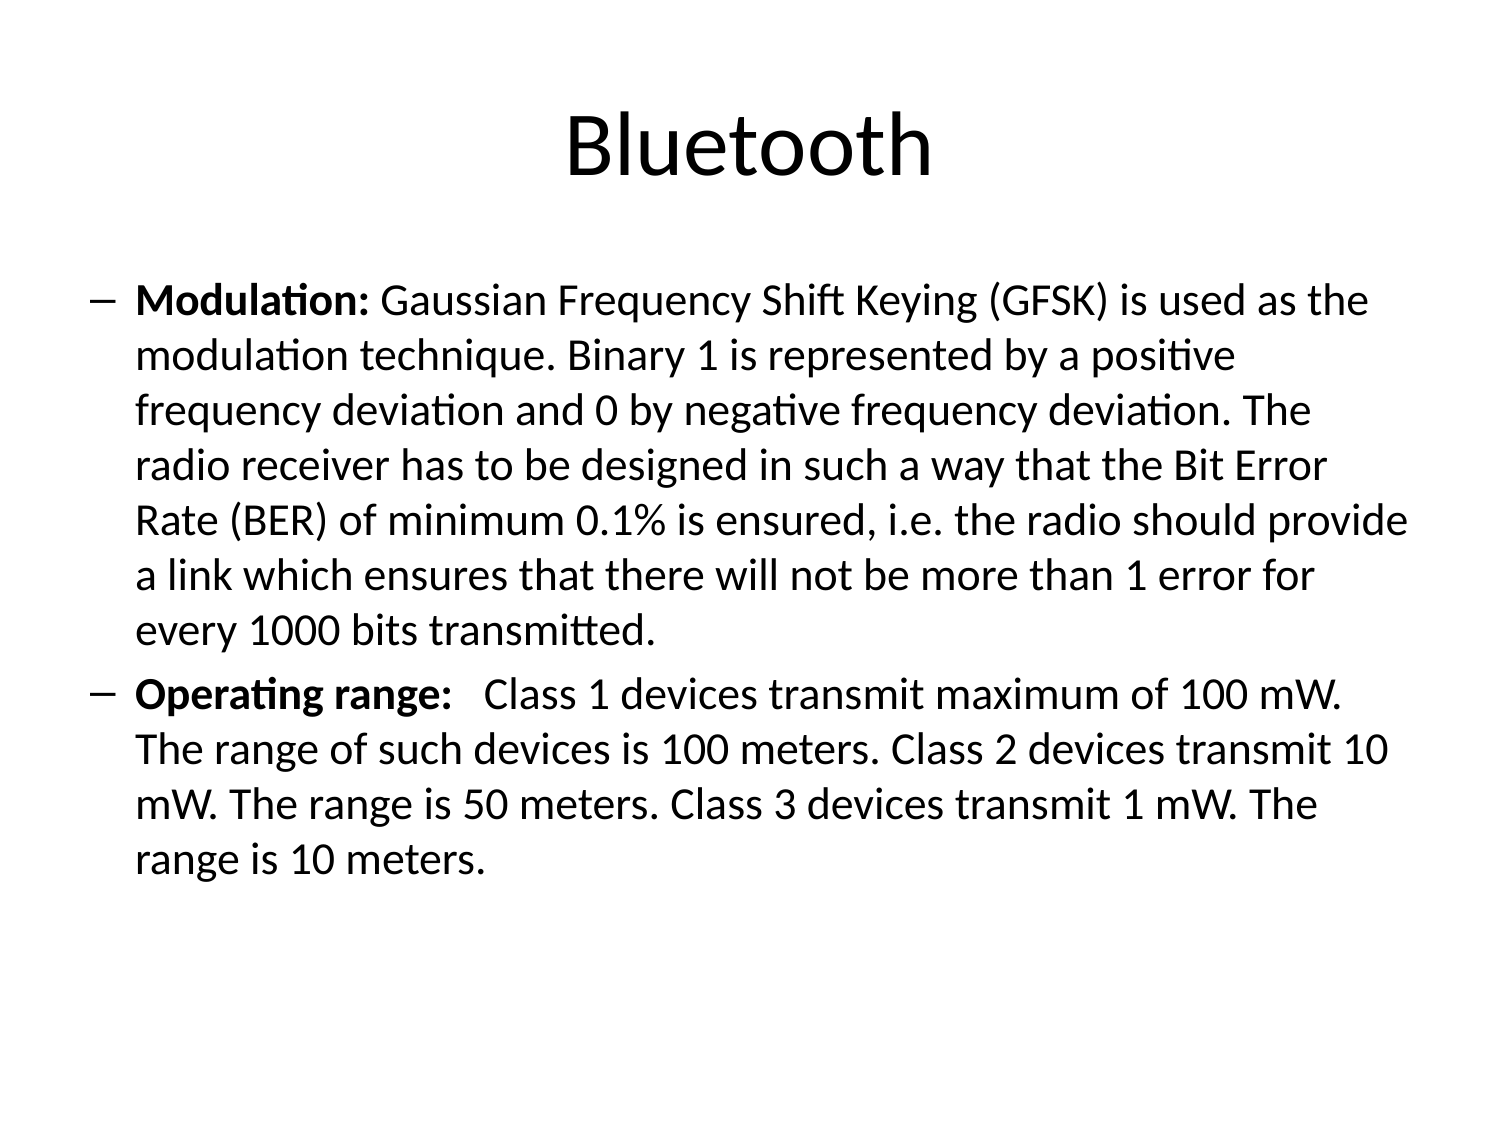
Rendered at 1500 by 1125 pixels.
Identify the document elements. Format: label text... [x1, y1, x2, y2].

title Bluetooth [75, 45, 1425, 233]
list Modulation: Gaussian Frequency Shift Keying (GFSK) is used as the modulation technique. Binary 1 is represented by a positive frequency deviation and 0 by negative frequency deviation. The radio receiver has to be designed in such a way that the Bit Error Rate (BER) of minimum 0.1% is ensured, i.e. the radio should provide a link which ensures that there will not be more than 1 error for every 1000 bits transmitted. Operating range: Class 1 devices transmit maximum of 100 mW. The range of such devices is 100 meters. Class 2 devices transmit 10 mW. The range is 50 meters. Class 3 devices transmit 1 mW. The range is 10 meters. [75, 262, 1425, 1005]
